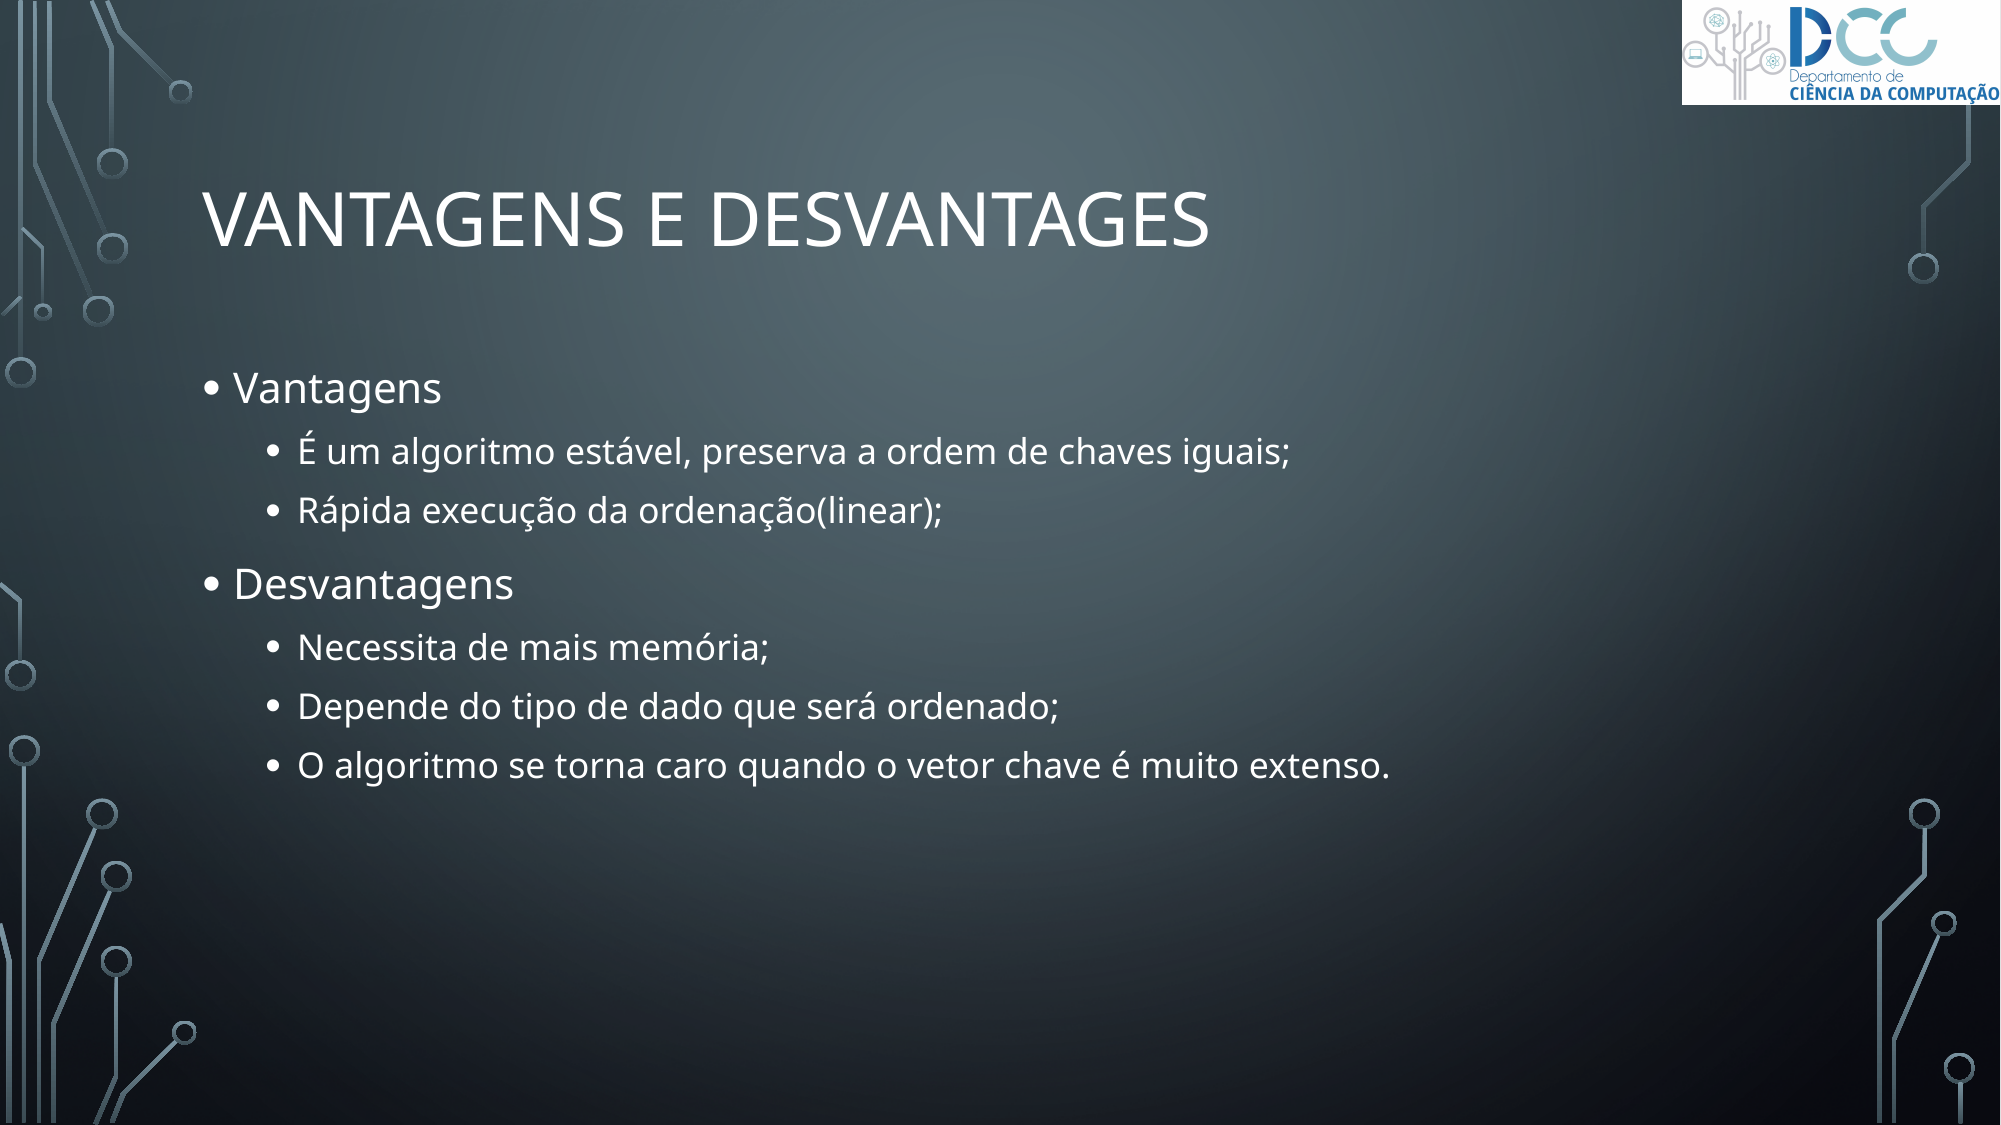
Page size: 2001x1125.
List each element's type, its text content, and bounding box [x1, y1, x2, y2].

list Vantagens É um algoritmo estável, preserva a ordem de chaves iguais; Rápida execução da ordenação(linear); Desvantagens Necessita de mais memória; Depende do tipo de dado que será ordenado; O algoritmo se torna caro quando o vetor chave é muito extenso. [187, 343, 1813, 925]
title Vantagens e desvantages [187, 101, 1813, 343]
picture [1681, 0, 2000, 105]
